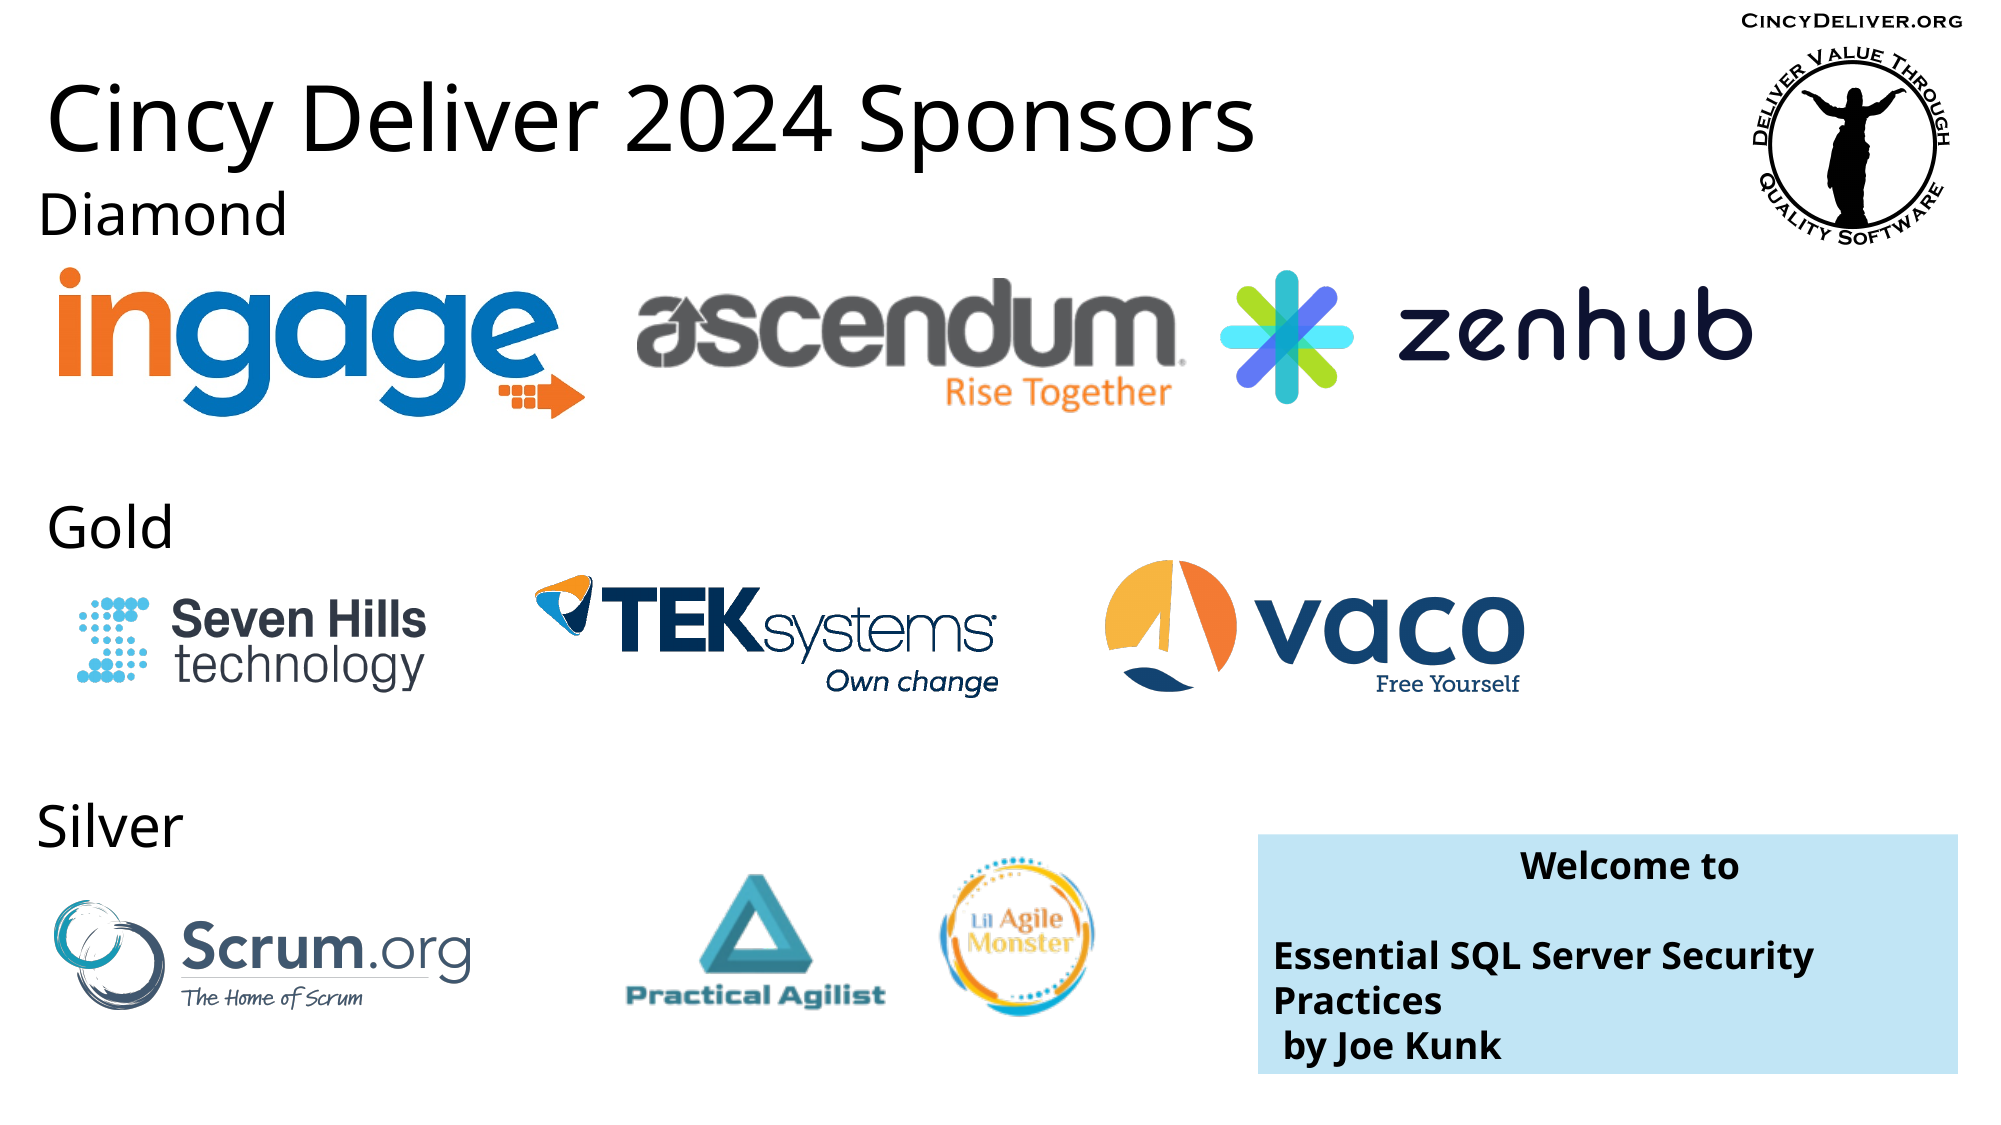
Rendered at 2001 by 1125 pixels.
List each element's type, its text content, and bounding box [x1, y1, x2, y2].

text_box Welcome to Essential SQL Server Security Practices by Joe Kunk [1258, 834, 1958, 1074]
picture [534, 575, 999, 698]
picture [1735, 157, 1970, 250]
picture [54, 578, 446, 707]
text_box Gold [31, 483, 190, 568]
title Cincy Deliver 2024 Sponsors [30, 76, 1575, 156]
text_box [0, 0, 2000, 74]
text_box Diamond [23, 170, 305, 255]
text_box Silver [21, 781, 200, 866]
picture [59, 267, 586, 419]
title Cincy Deliver 2024 Sponsors [30, 157, 1575, 185]
picture [1074, 553, 1554, 698]
picture [53, 899, 470, 1010]
picture [1735, 76, 1970, 156]
picture [611, 854, 1114, 1024]
picture [1199, 251, 1778, 418]
picture [636, 277, 1192, 426]
